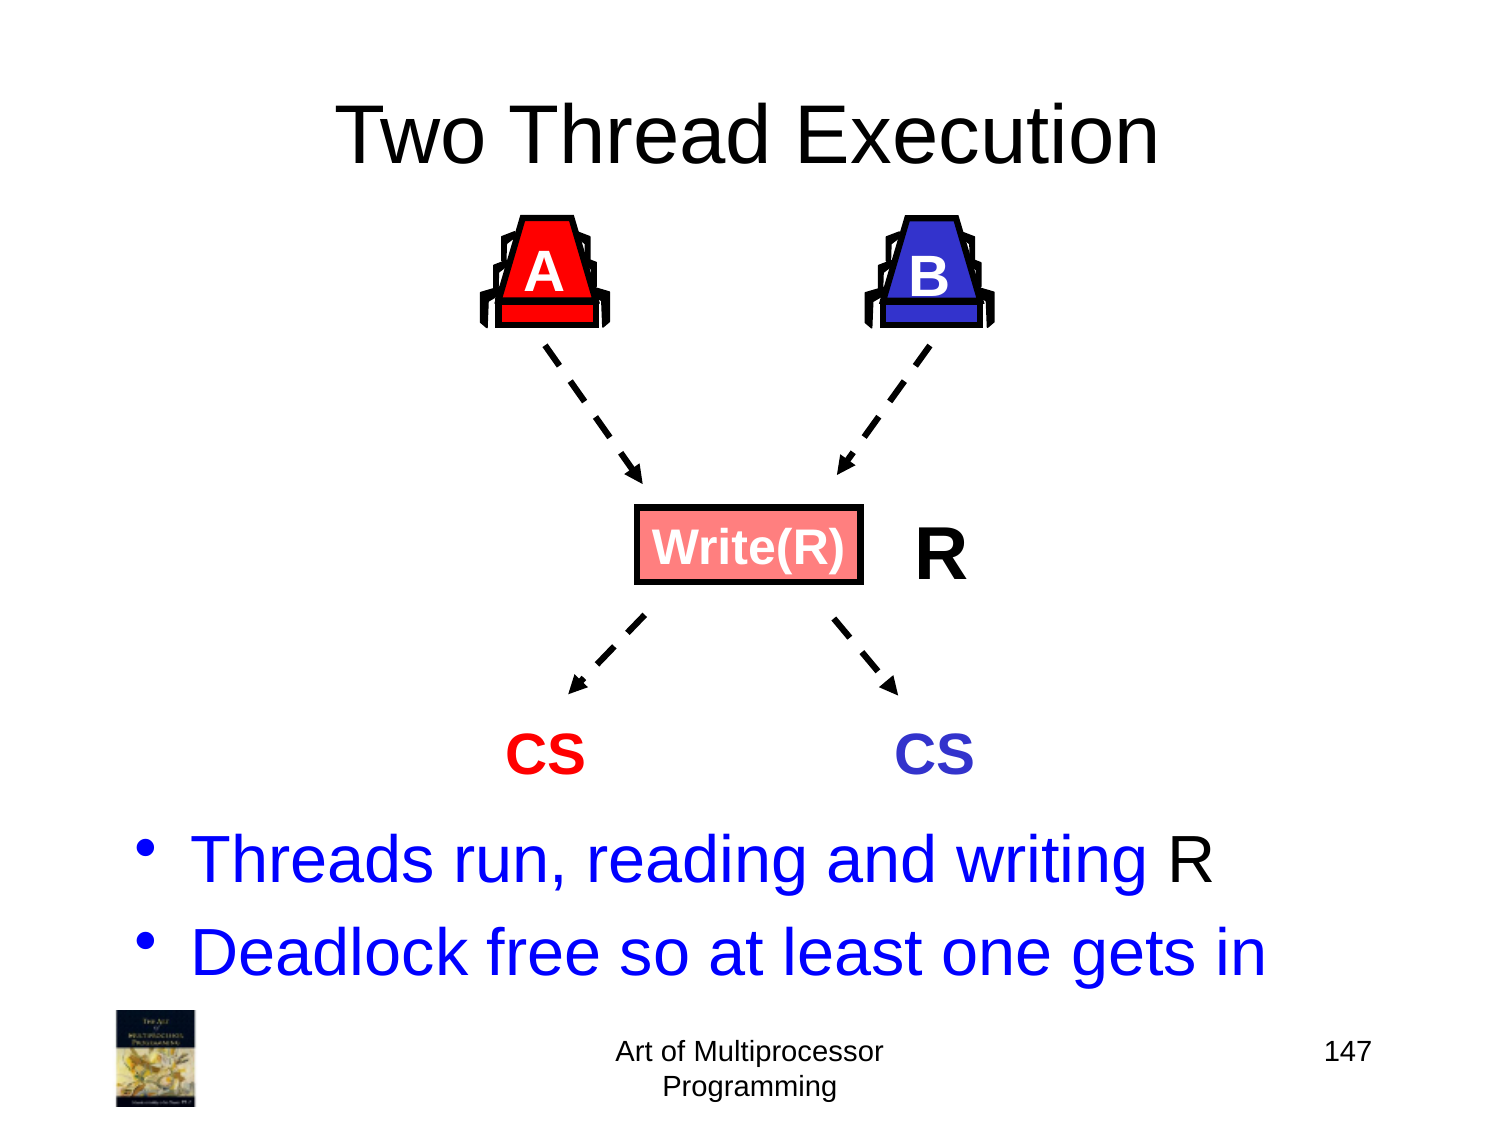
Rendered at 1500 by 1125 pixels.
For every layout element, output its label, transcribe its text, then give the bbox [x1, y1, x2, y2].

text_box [480, 217, 610, 328]
slide_number 147 [1074, 1024, 1388, 1101]
footer Art of Multiprocessor Programming [512, 1024, 988, 1101]
text_box [836, 461, 850, 475]
text_box CS [879, 708, 991, 794]
title Two Thread Execution [110, 35, 1386, 224]
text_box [865, 217, 995, 328]
list Threads run, reading and writing R Deadlock free so at least one gets in [119, 807, 1395, 1014]
text_box R [899, 497, 984, 602]
text_box [568, 681, 582, 695]
text_box [630, 470, 643, 485]
text_box Write(R) [637, 507, 861, 583]
text_box CS [490, 708, 602, 794]
picture [107, 1010, 204, 1107]
text_box [885, 682, 899, 696]
